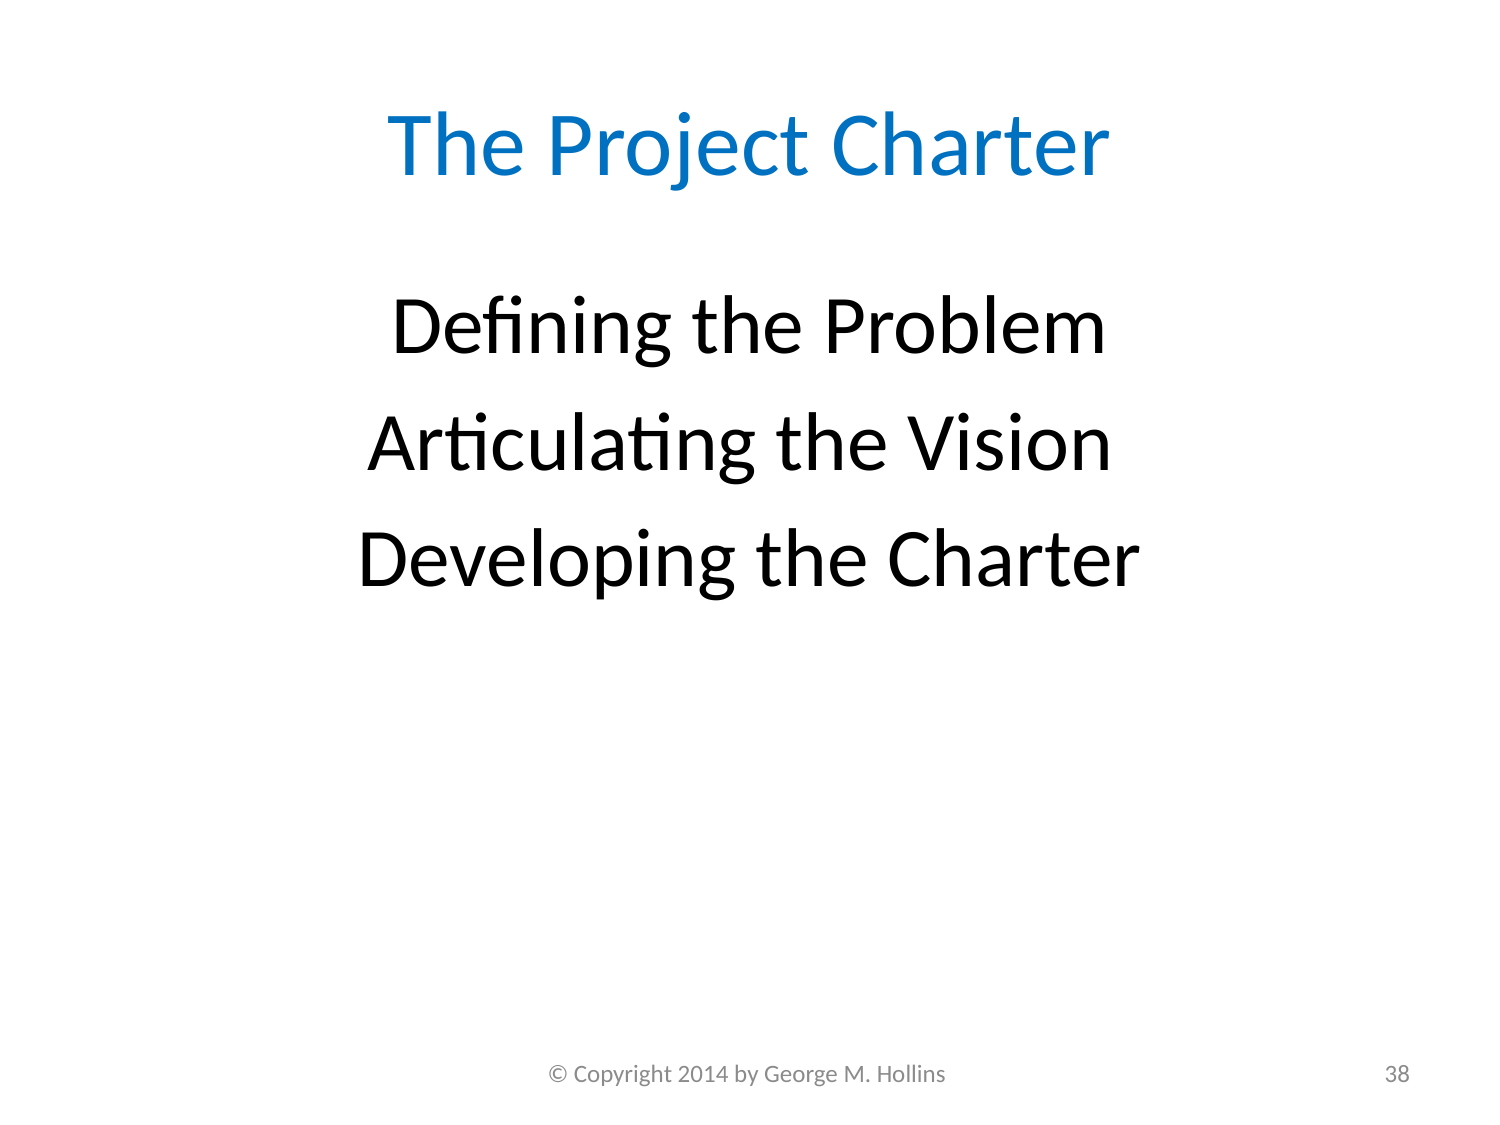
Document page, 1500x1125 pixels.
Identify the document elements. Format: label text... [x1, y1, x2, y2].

list Defining the Problem Articulating the Vision Developing the Charter [75, 262, 1425, 1005]
title The Project Charter [75, 45, 1425, 233]
slide_number 38 [1074, 1042, 1425, 1103]
footer © Copyright 2014 by George M. Hollins [512, 1042, 988, 1103]
